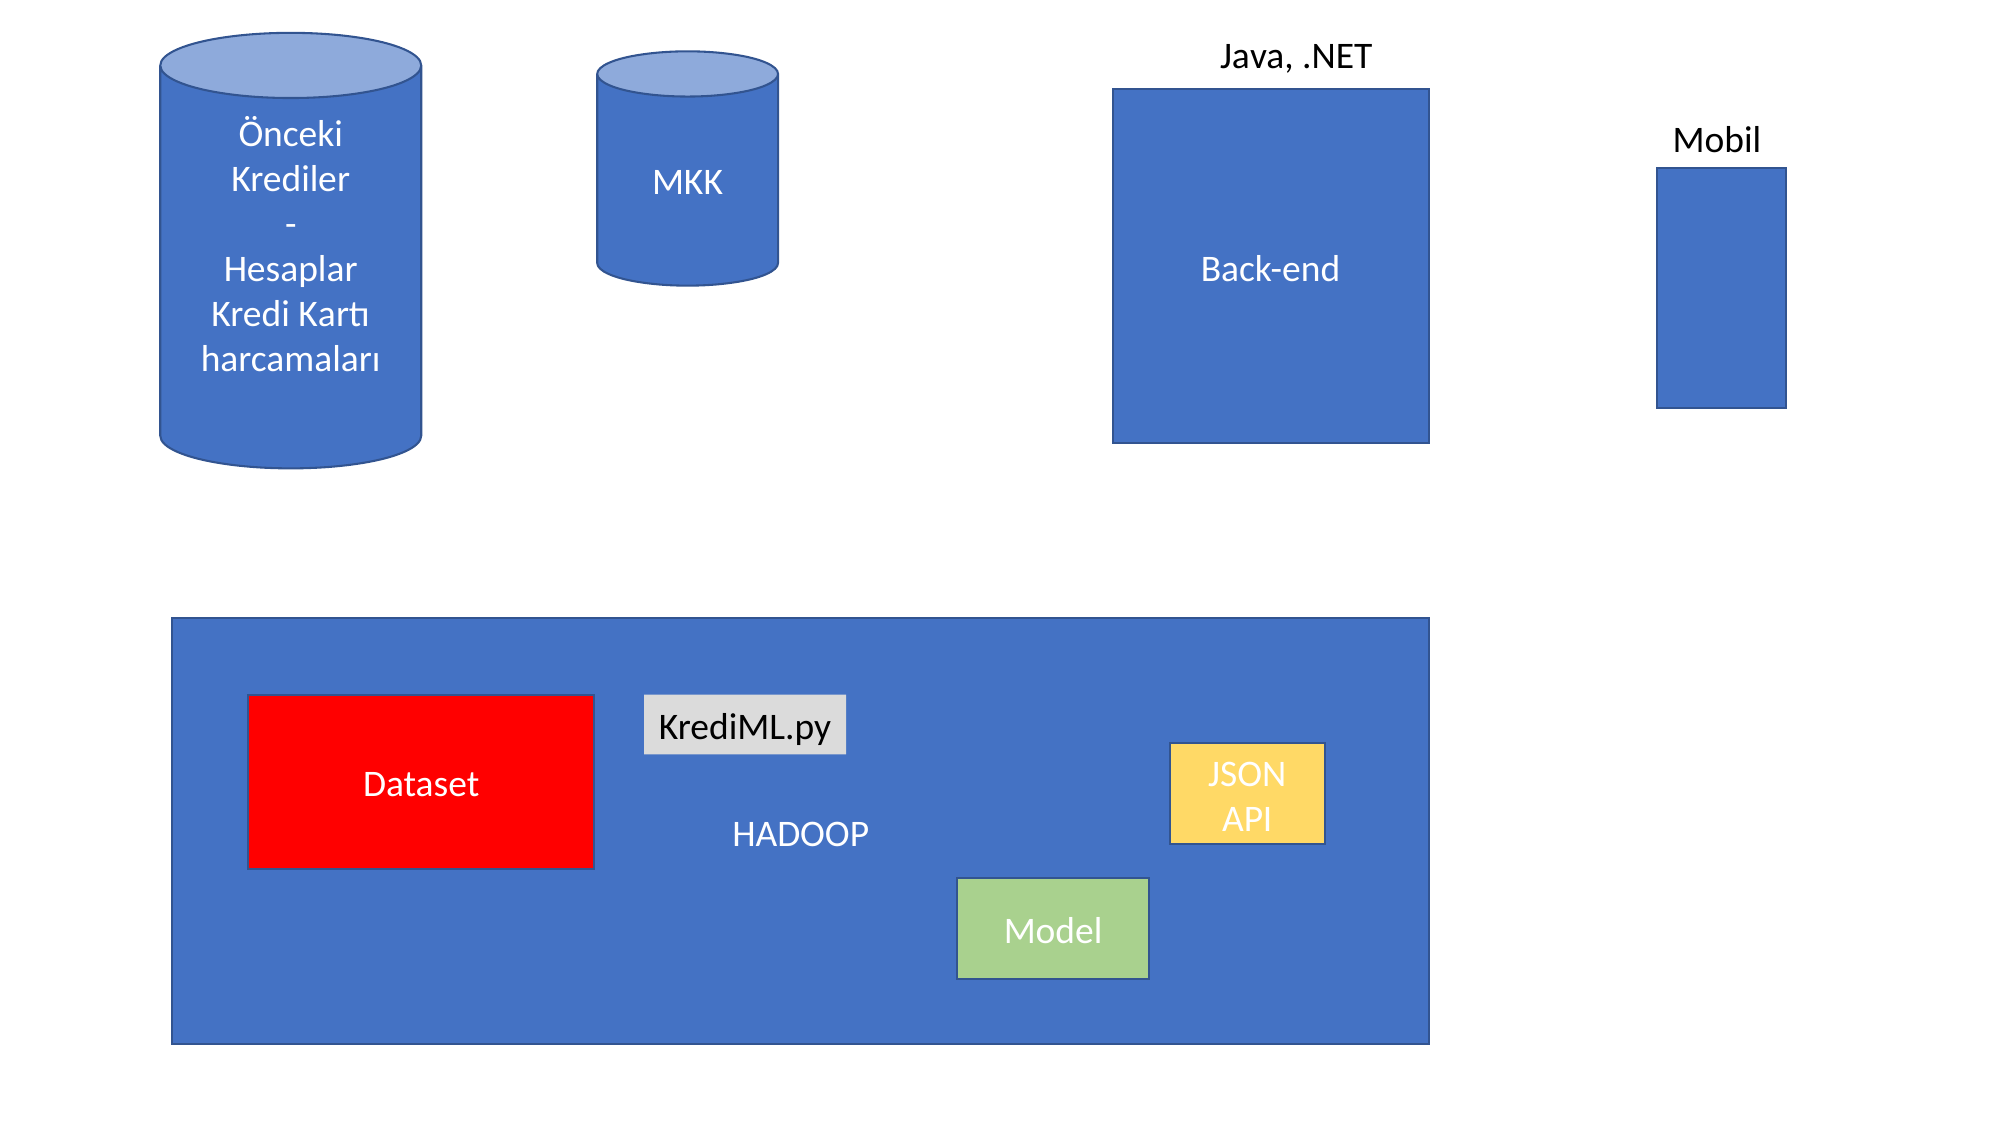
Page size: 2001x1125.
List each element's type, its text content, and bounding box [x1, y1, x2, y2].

text_box Önceki Krediler - Hesaplar Kredi Kartı harcamaları [159, 31, 423, 470]
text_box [606, 190, 1622, 835]
text_box Mobil [1657, 107, 1777, 168]
text_box Java, .NET [1205, 23, 1388, 84]
text_box [1656, 167, 1787, 409]
text_box HADOOP [171, 617, 1430, 1045]
text_box JSON API [1169, 835, 1326, 845]
text_box Dataset [247, 694, 595, 870]
text_box Model [956, 877, 1150, 980]
text_box Back-end [1112, 88, 1430, 190]
text_box MKK [596, 50, 780, 274]
